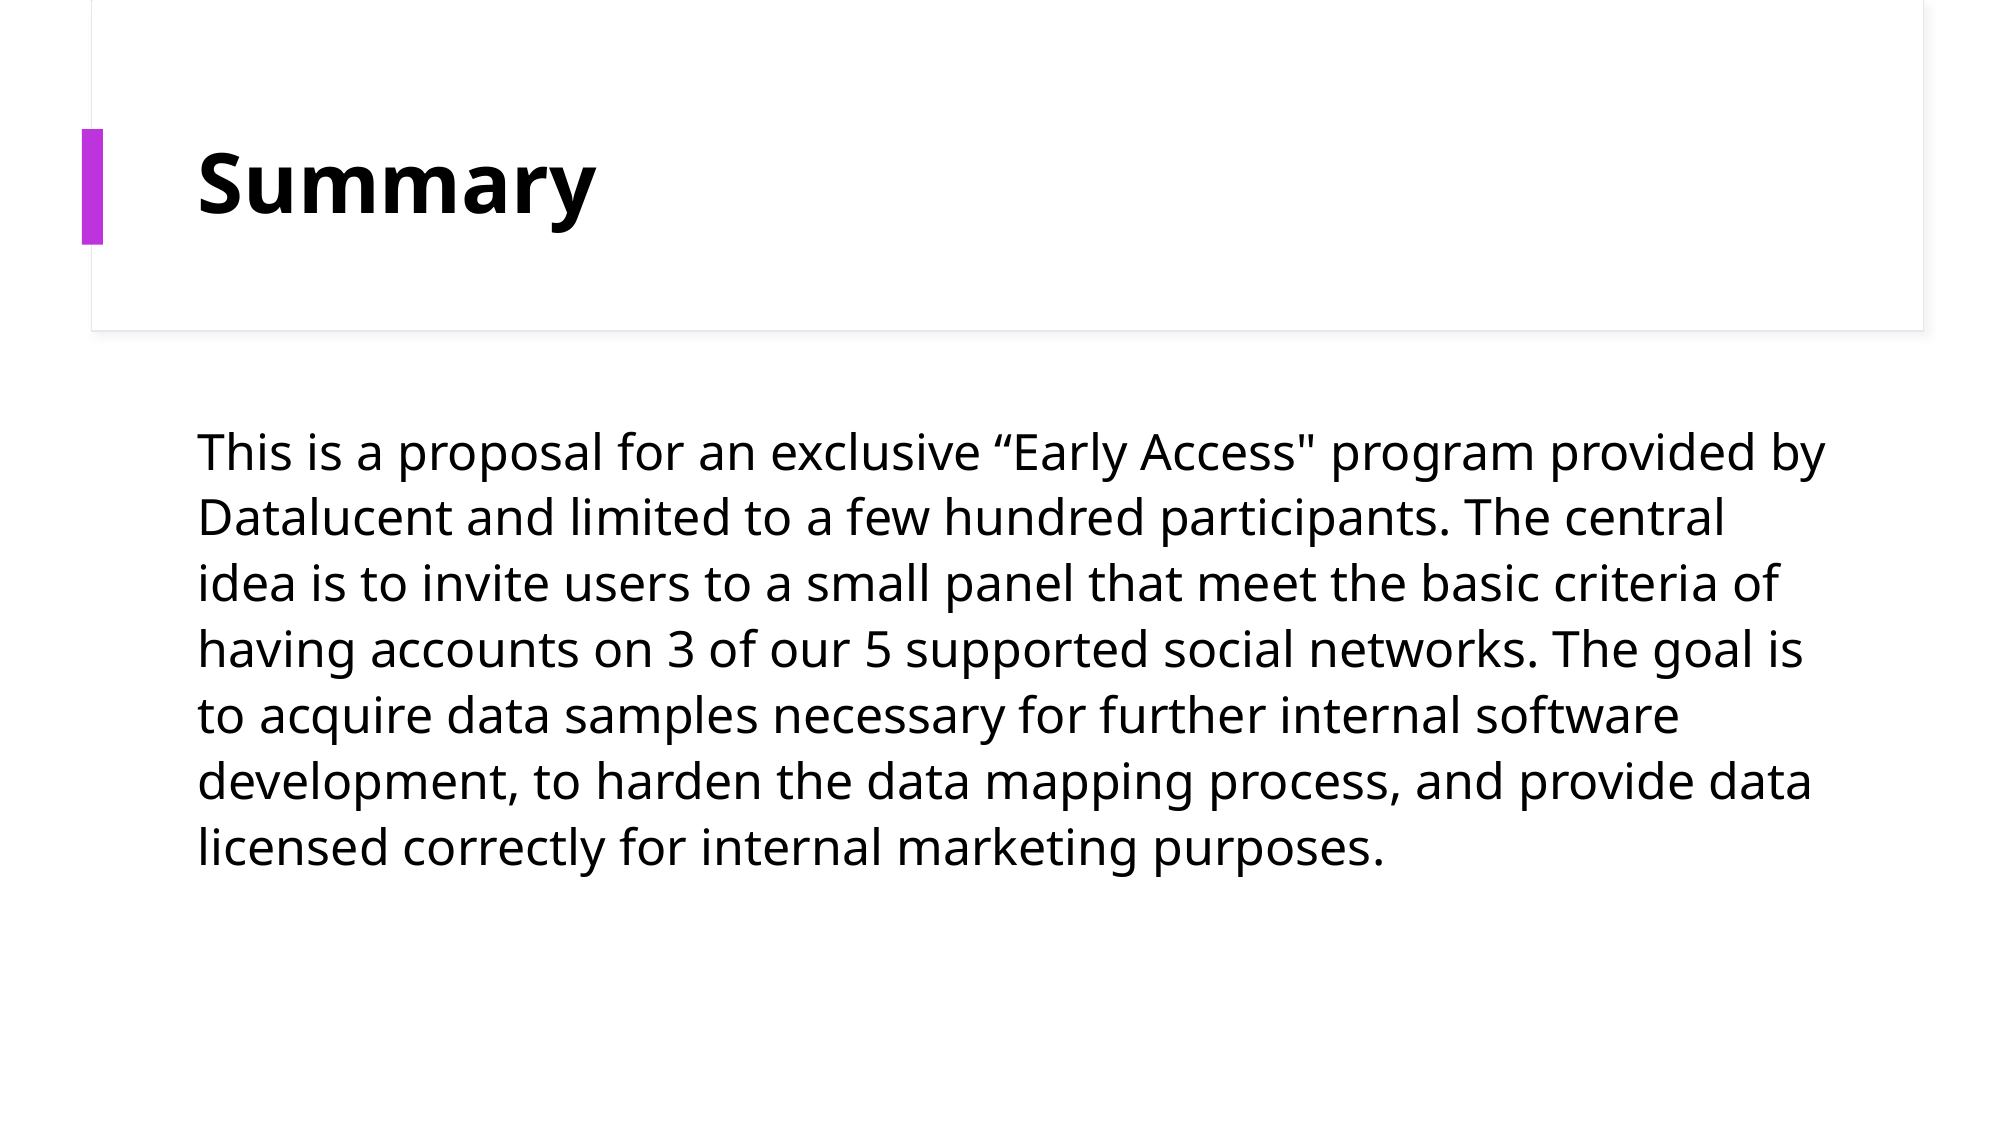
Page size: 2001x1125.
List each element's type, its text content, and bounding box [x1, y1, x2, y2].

list This is a proposal for an exclusive “Early Access" program provided by Datalucent and limited to a few hundred participants. The central idea is to invite users to a small panel that meet the basic criteria of having accounts on 3 of our 5 supported social networks. The goal is to acquire data samples necessary for further internal software development, to harden the data mapping process, and provide data licensed correctly for internal marketing purposes. [183, 406, 1851, 1013]
title Summary [183, 90, 1851, 284]
